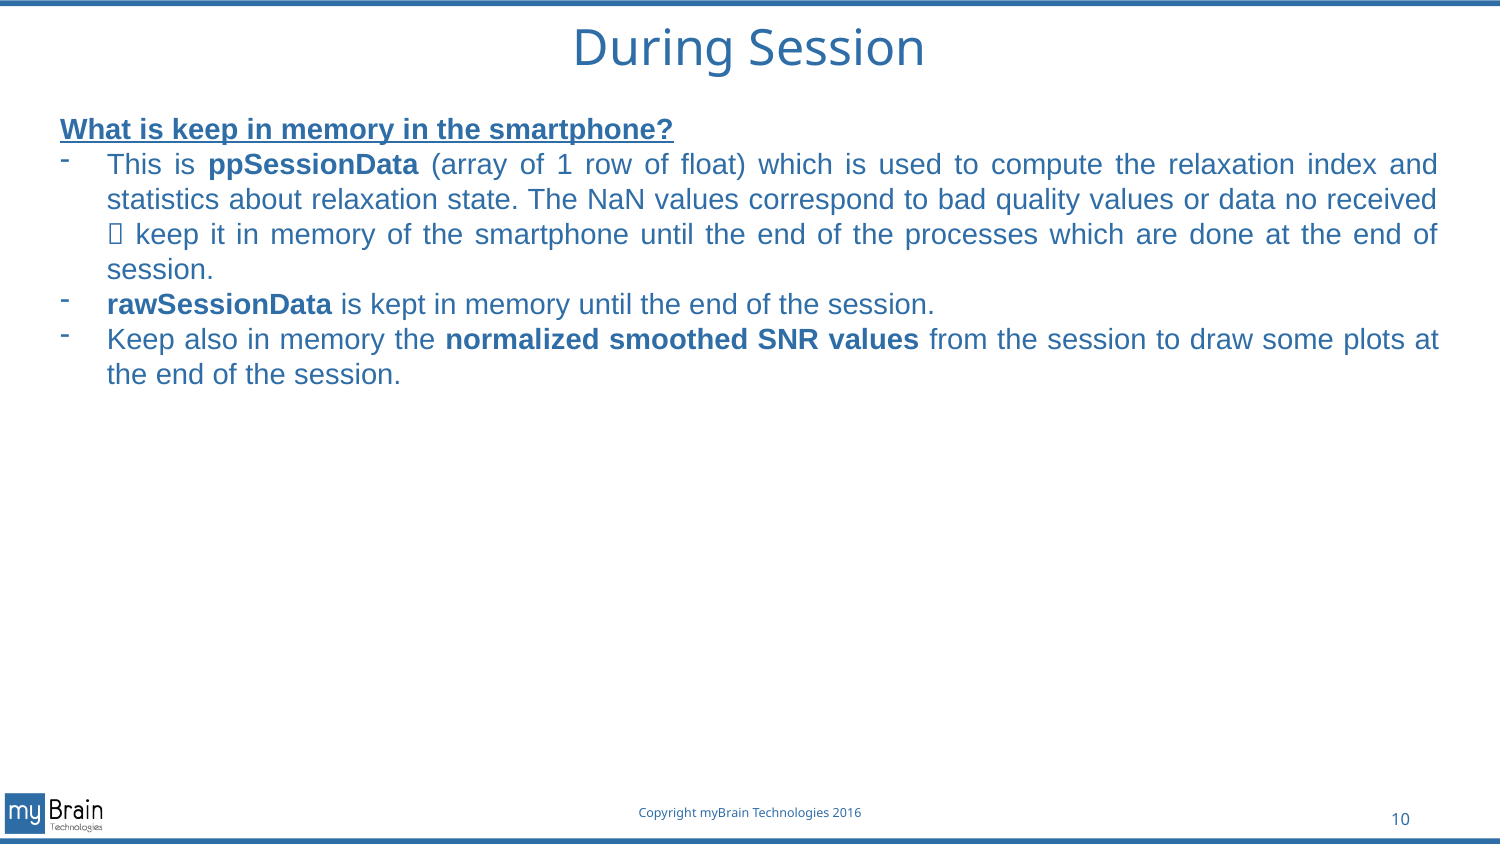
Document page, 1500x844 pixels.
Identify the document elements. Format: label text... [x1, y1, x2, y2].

title During Session [177, 12, 1323, 78]
text_box What is keep in memory in the smartphone? This is ppSessionData (array of 1 row of float) which is used to compute the relaxation index and statistics about relaxation state. The NaN values correspond to bad quality values or data no received  keep it in memory of the smartphone until the end of the processes which are done at the end of session. rawSessionData is kept in memory until the end of the session. Keep also in memory the normalized smoothed SNR values from the session to draw some plots at the end of the session. [45, 102, 1455, 468]
picture [0, 787, 107, 841]
slide_number 10 [1074, 797, 1425, 843]
footer Copyright myBrain Technologies 2016 [512, 797, 988, 843]
